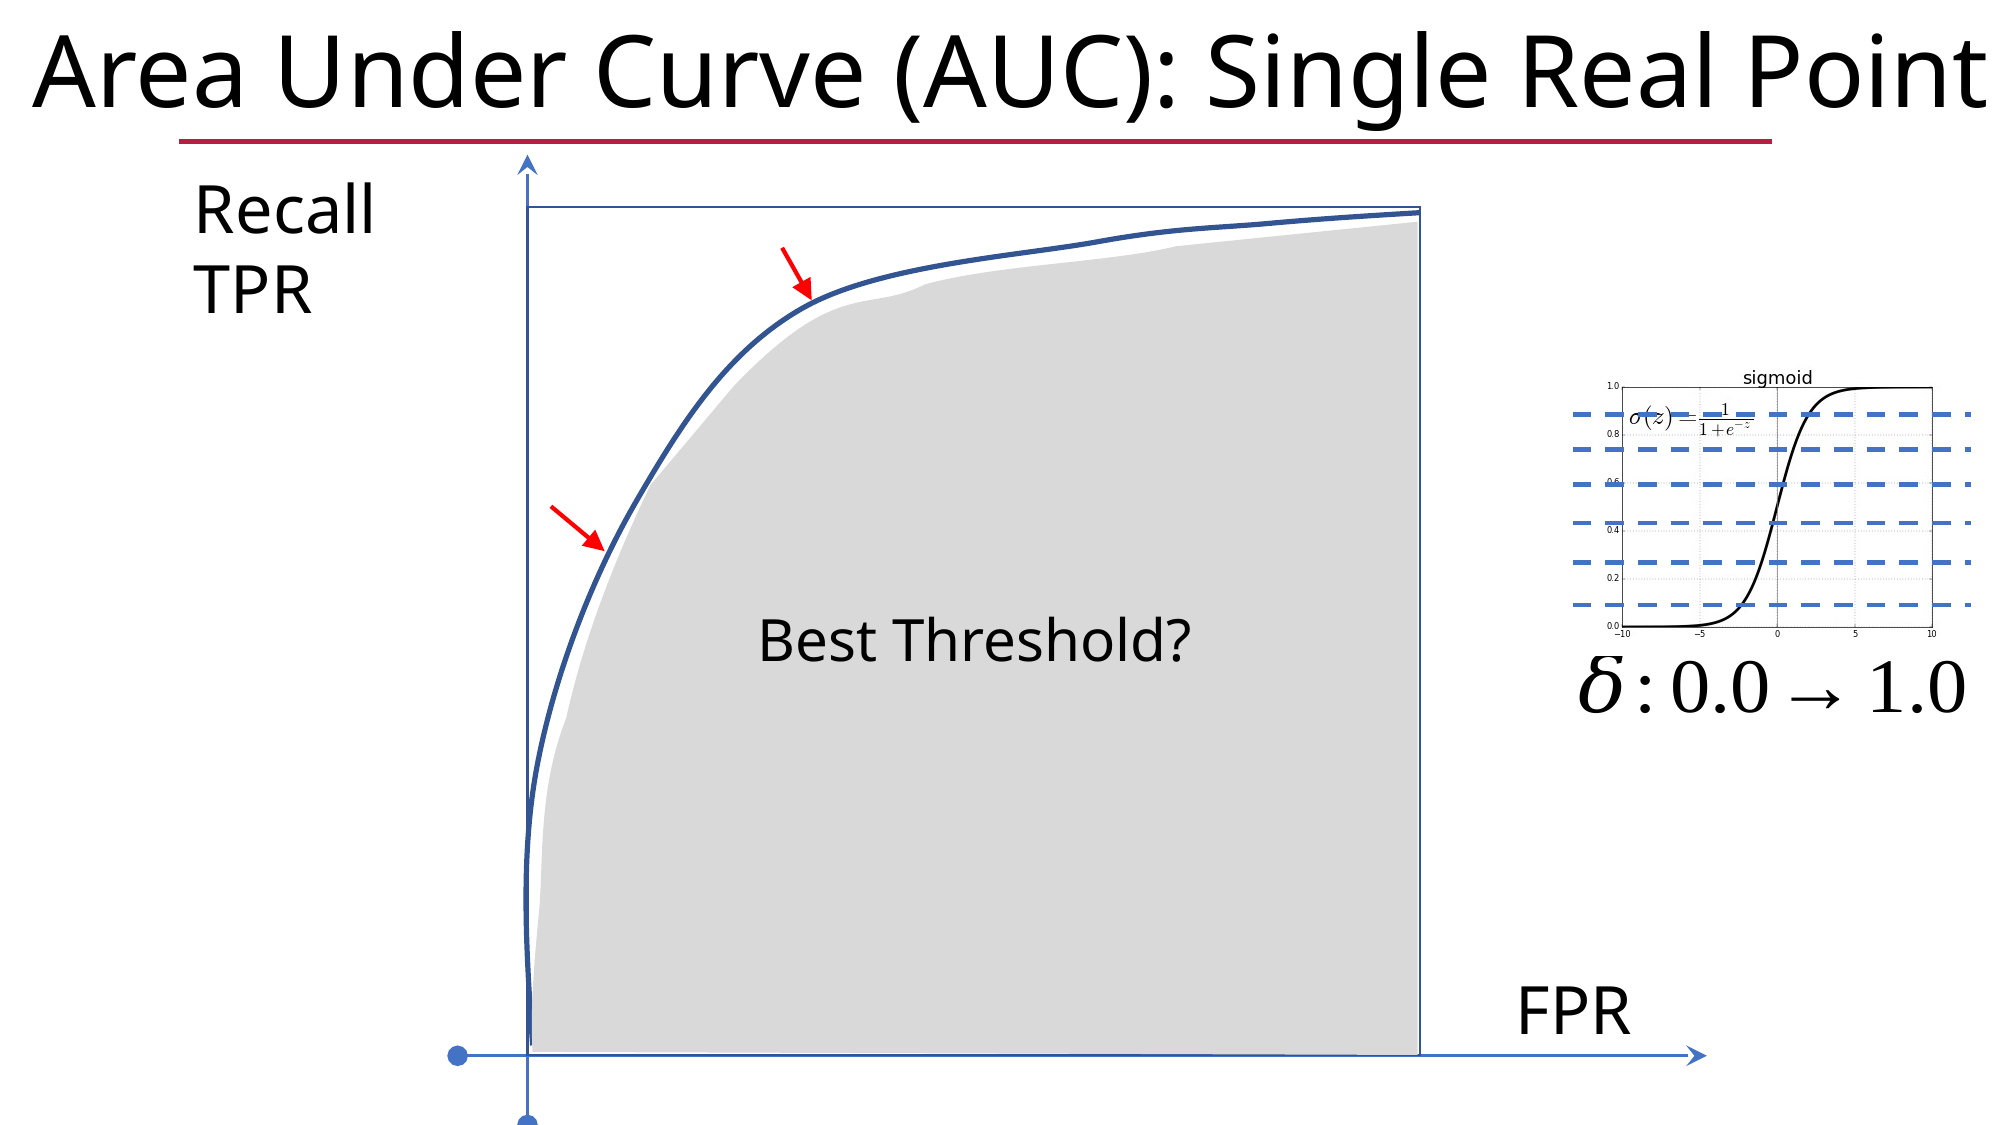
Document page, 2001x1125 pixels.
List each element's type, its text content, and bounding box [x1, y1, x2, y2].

picture [1572, 606, 1971, 656]
picture [1572, 450, 1971, 484]
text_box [551, 506, 605, 552]
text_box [782, 247, 812, 301]
text_box [528, 206, 1421, 1055]
text_box Best Threshold? [530, 220, 1419, 1055]
picture [1572, 563, 1971, 605]
text_box Area Under Curve (AUC): Single Real Point [11, 0, 2000, 135]
text_box [528, 211, 1419, 1022]
picture [1572, 415, 1971, 449]
picture [1572, 524, 1971, 562]
picture [1572, 485, 1971, 522]
picture [1572, 357, 1971, 414]
text_box FPR [1501, 960, 1826, 1056]
text_box Recall TPR [179, 159, 504, 335]
